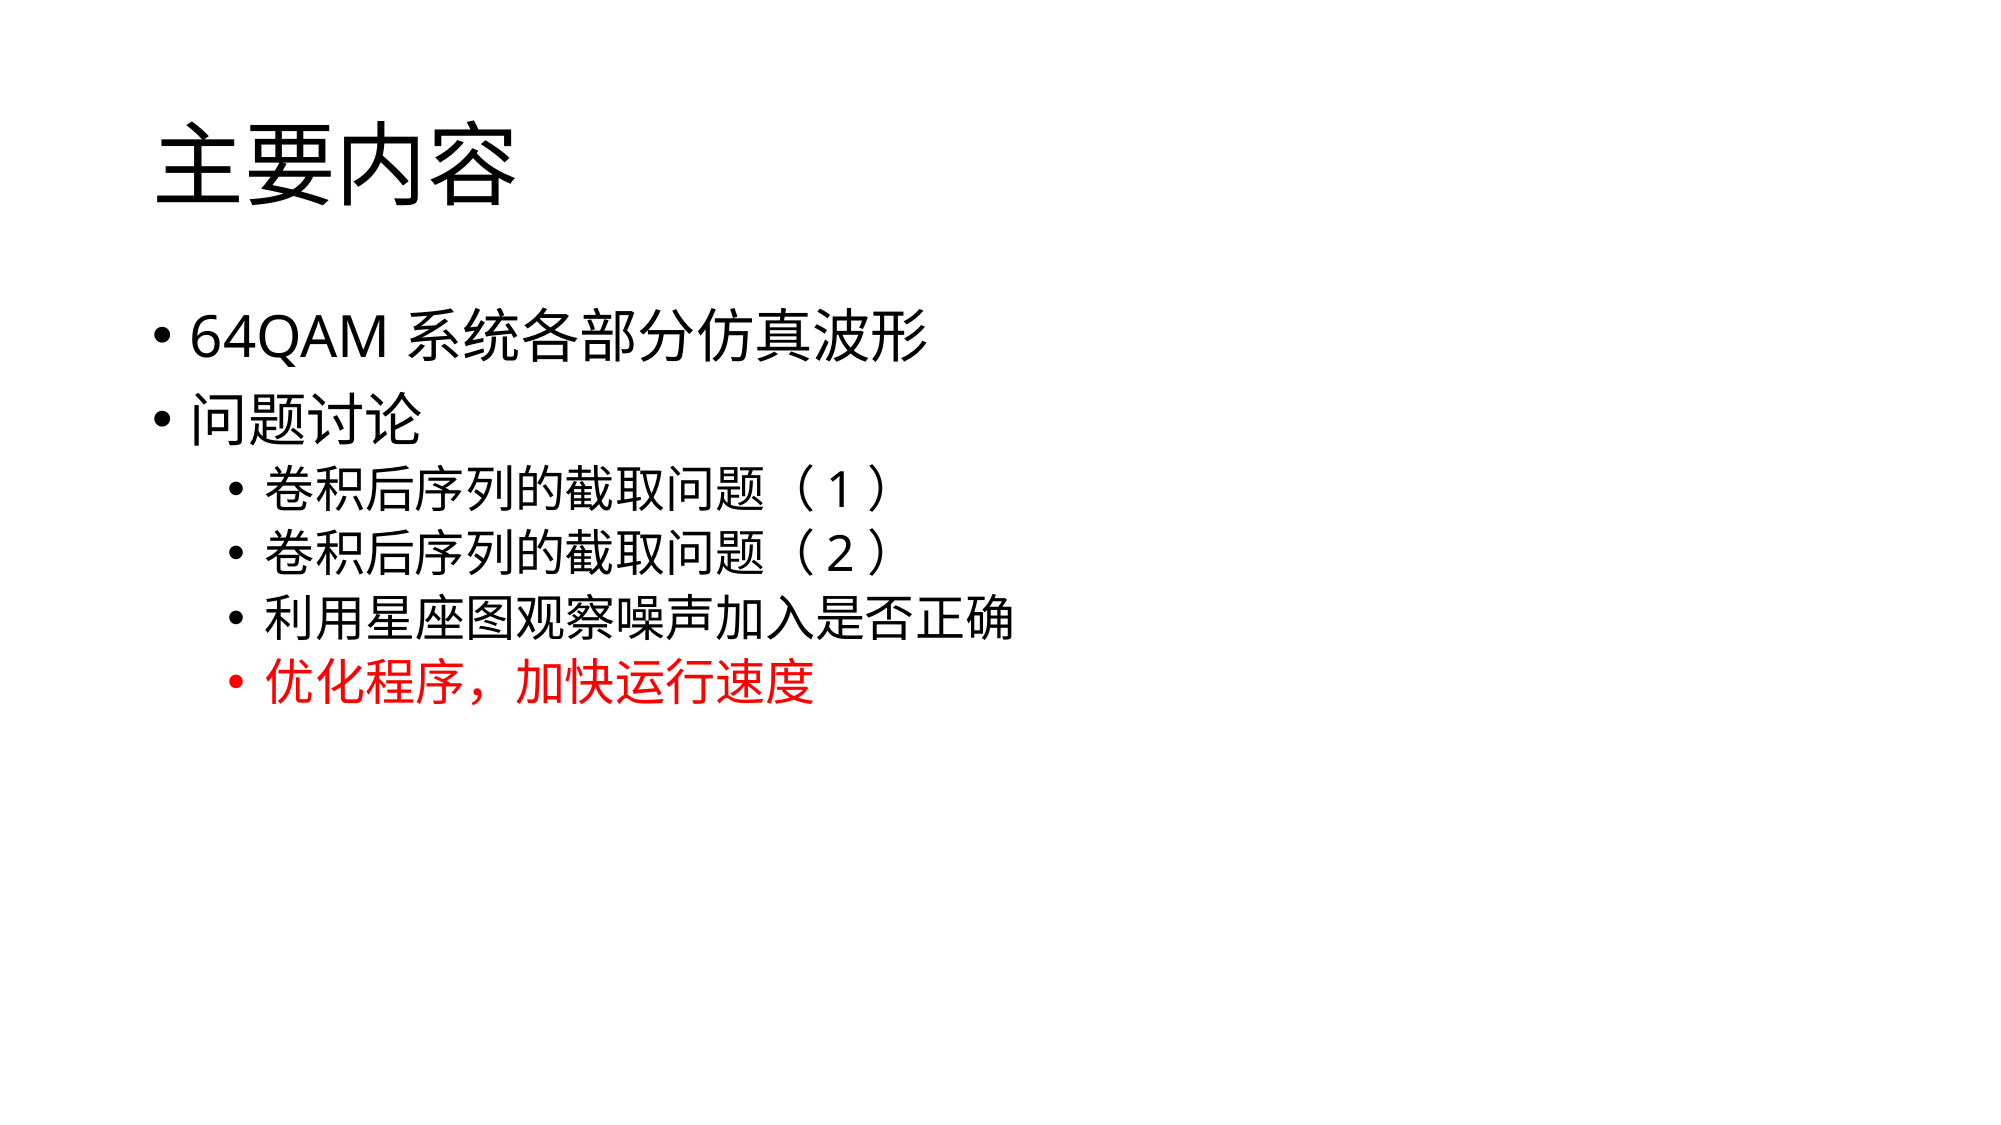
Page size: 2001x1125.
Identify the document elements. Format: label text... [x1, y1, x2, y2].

list 64QAM系统各部分仿真波形 问题讨论 卷积后序列的截取问题（1） 卷积后序列的截取问题（2） 利用星座图观察噪声加入是否正确 优化程序，加快运行速度 [137, 299, 1863, 1014]
title 主要内容 [137, 59, 1863, 278]
